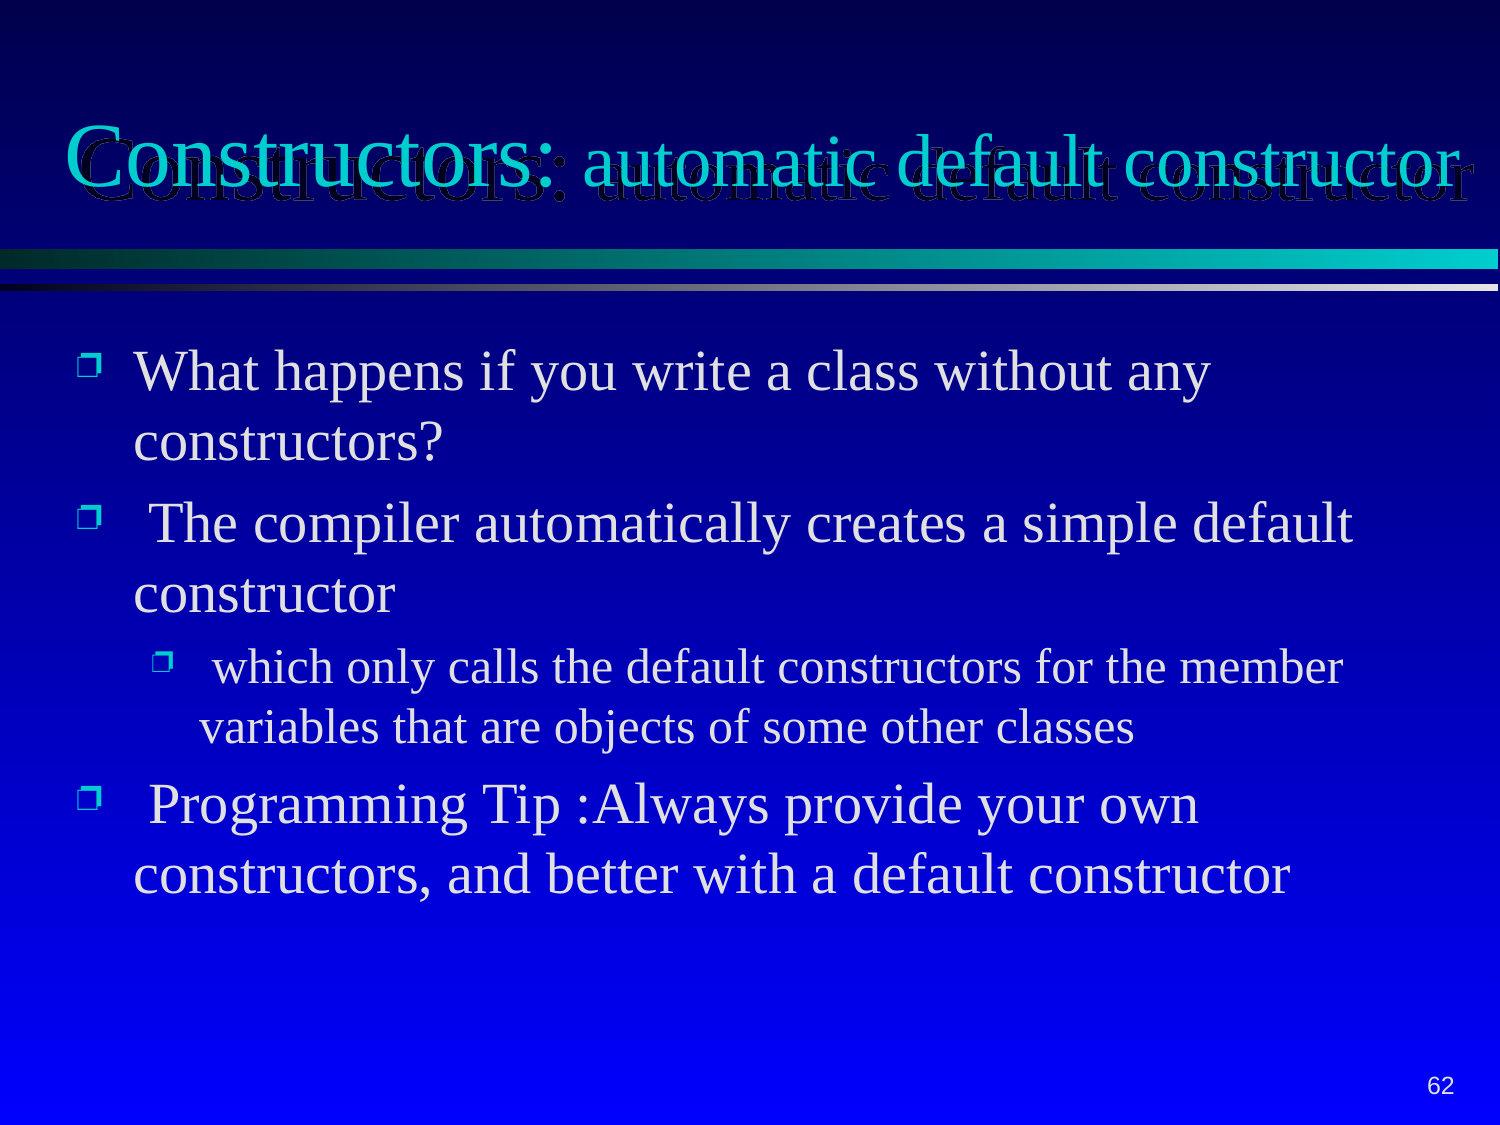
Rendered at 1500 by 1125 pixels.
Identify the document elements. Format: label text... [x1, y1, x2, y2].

title Constructors: automatic default constructor [49, 55, 1500, 245]
list What happens if you write a class without any constructors? The compiler automatically creates a simple default constructor which only calls the default constructors for the member variables that are objects of some other classes Programming Tip :Always provide your own constructors, and better with a default constructor [61, 324, 1438, 1001]
